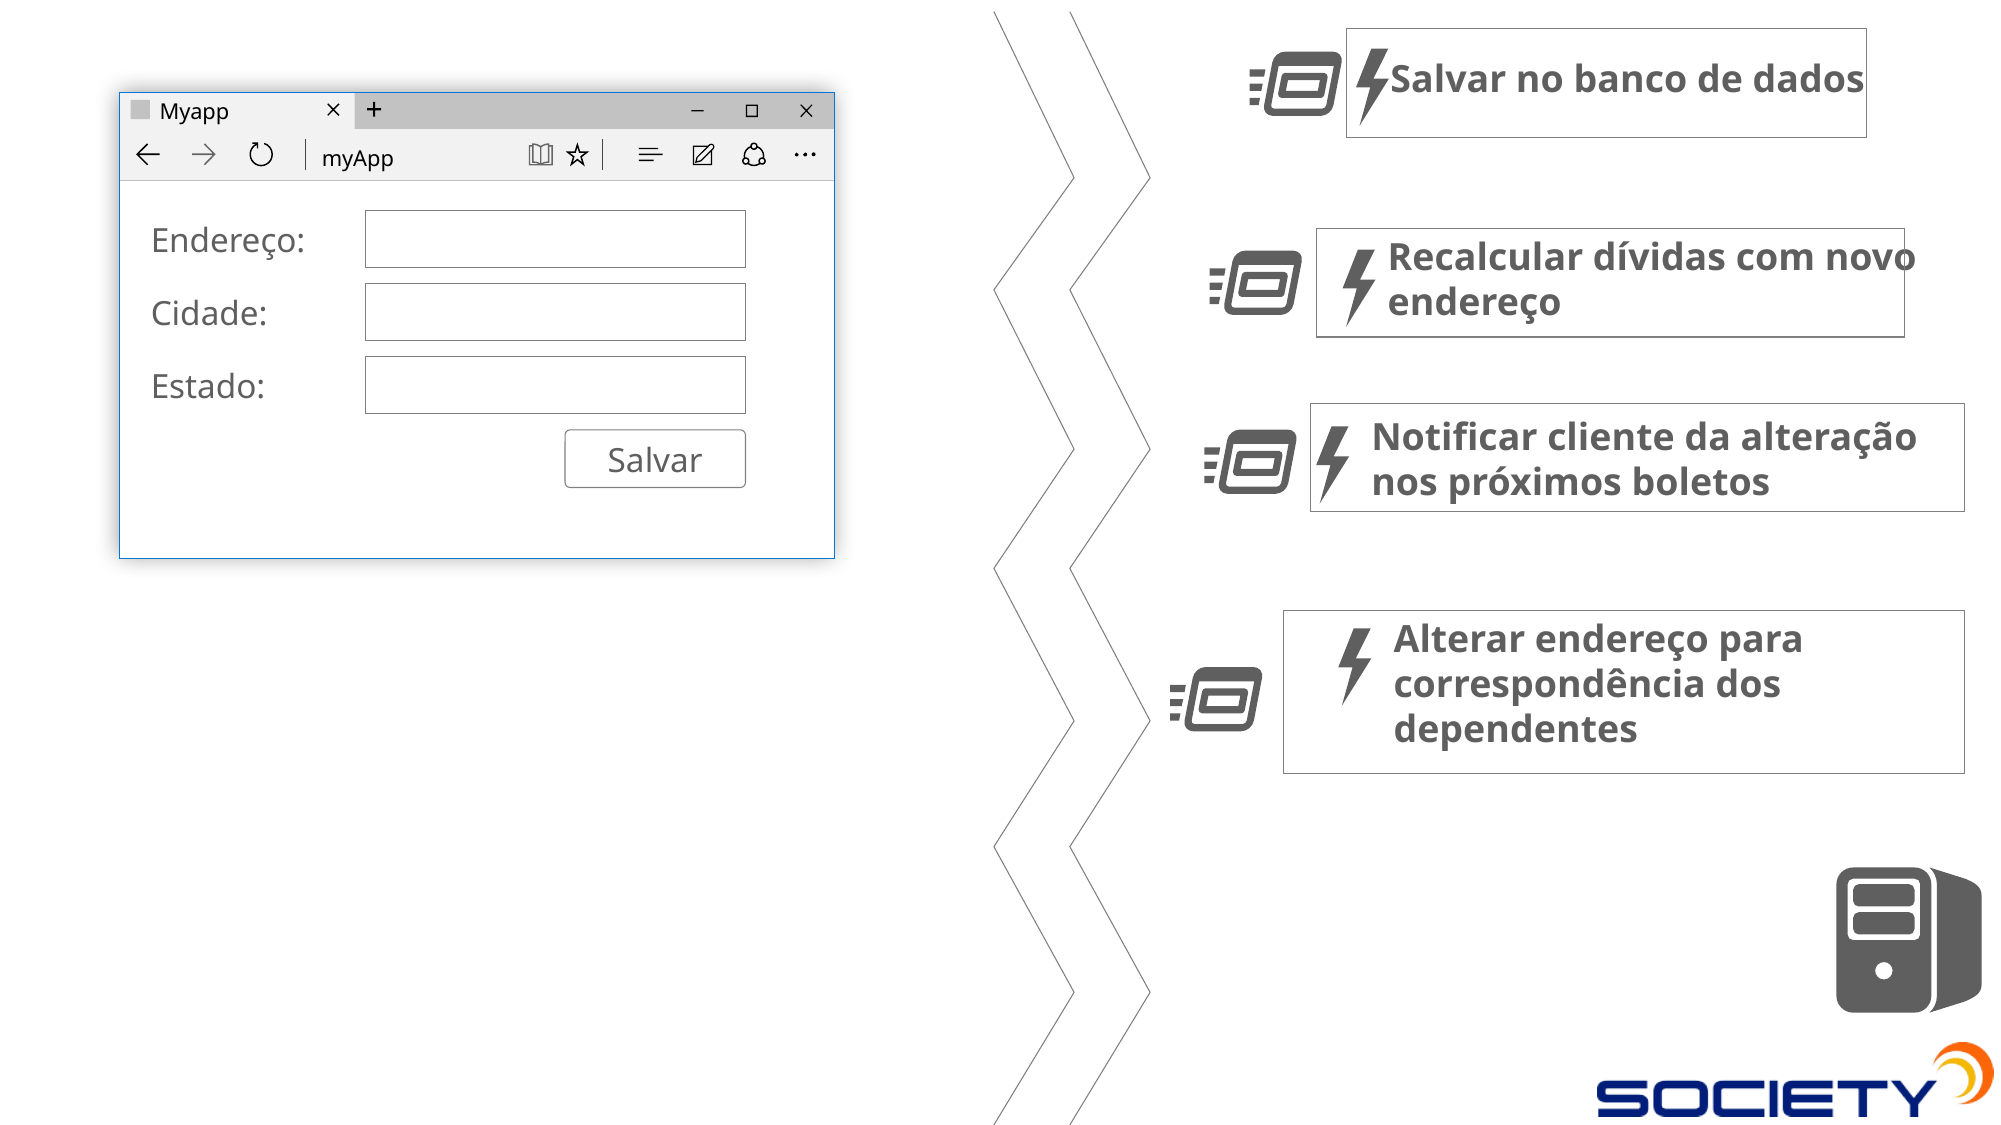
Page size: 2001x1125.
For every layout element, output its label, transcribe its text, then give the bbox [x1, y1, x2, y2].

text_box [1170, 684, 1186, 693]
text_box [1204, 461, 1218, 469]
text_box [138, 283, 746, 341]
text_box [1309, 402, 1966, 513]
text_box [1282, 610, 1966, 774]
text_box [1224, 250, 1302, 315]
text_box [1315, 228, 1906, 338]
text_box [1209, 296, 1221, 305]
text_box [1249, 83, 1263, 91]
text_box [1264, 51, 1342, 116]
text_box [1929, 867, 1982, 1013]
text_box Salvar no banco de dados [1868, 48, 1878, 106]
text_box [993, 11, 1151, 1125]
text_box [1218, 429, 1297, 494]
text_box [1209, 268, 1226, 276]
text_box [1204, 475, 1215, 484]
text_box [138, 190, 746, 283]
text_box [1209, 282, 1223, 290]
text_box [1346, 28, 1868, 138]
picture [1597, 1042, 1994, 1117]
text_box Recalcular dívidas com novo endereço [1375, 226, 1982, 329]
text_box [1249, 97, 1261, 106]
text_box Alterar endereço para correspondência dos dependentes [1381, 609, 1987, 757]
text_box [138, 356, 746, 414]
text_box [119, 92, 835, 559]
text_box [1170, 713, 1181, 721]
text_box [1170, 699, 1184, 707]
text_box [1249, 69, 1266, 77]
text_box [1184, 667, 1263, 732]
text_box [1836, 867, 1932, 1013]
text_box [1204, 447, 1221, 455]
